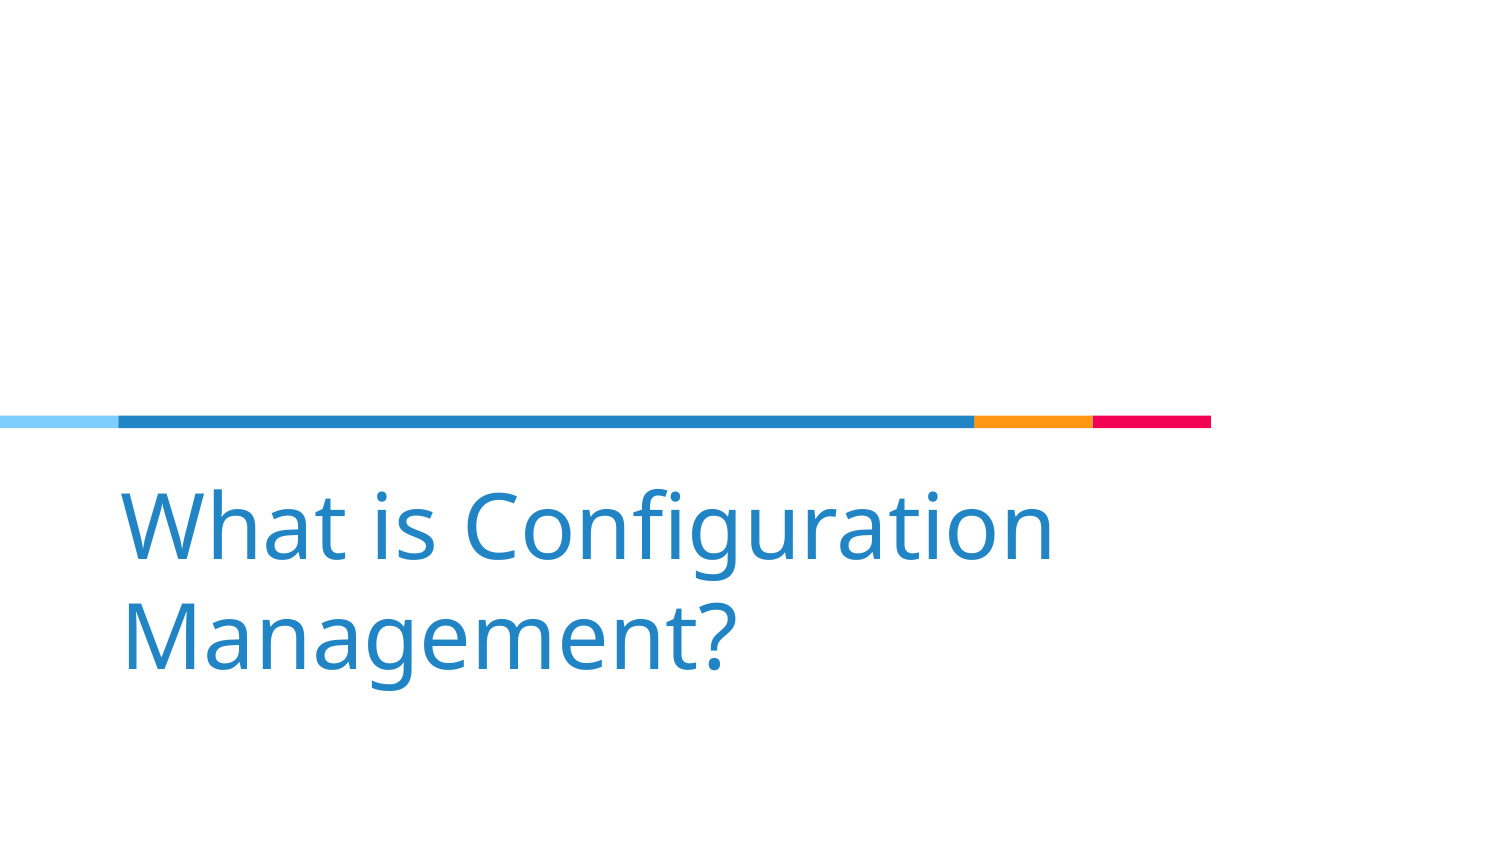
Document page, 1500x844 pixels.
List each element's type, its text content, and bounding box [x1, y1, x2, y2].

title What is Configuration Management? [105, 453, 1228, 644]
